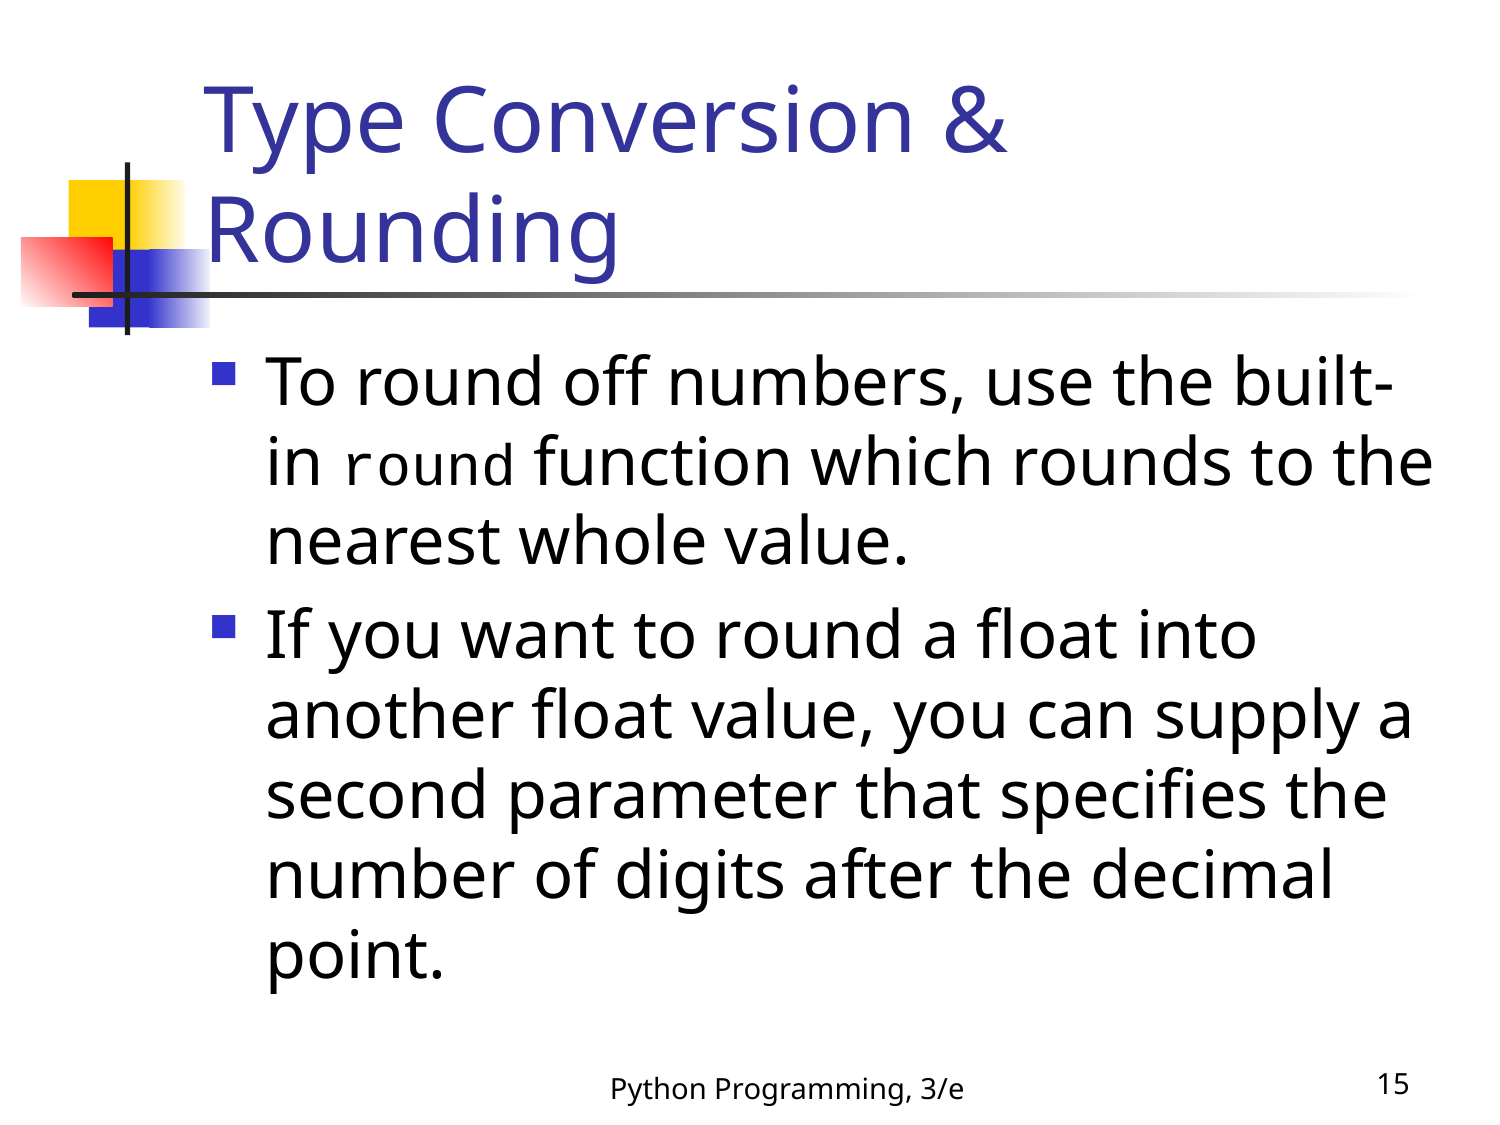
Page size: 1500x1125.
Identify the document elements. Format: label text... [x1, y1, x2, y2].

footer Python Programming, 3/e [549, 1037, 1026, 1113]
title Type Conversion & Rounding [188, 101, 1468, 289]
list To round off numbers, use the built-in round function which rounds to the nearest whole value. If you want to round a float into another float value, you can supply a second parameter that specifies the number of digits after the decimal point. [193, 331, 1469, 1006]
slide_number 15 [1112, 1037, 1426, 1113]
